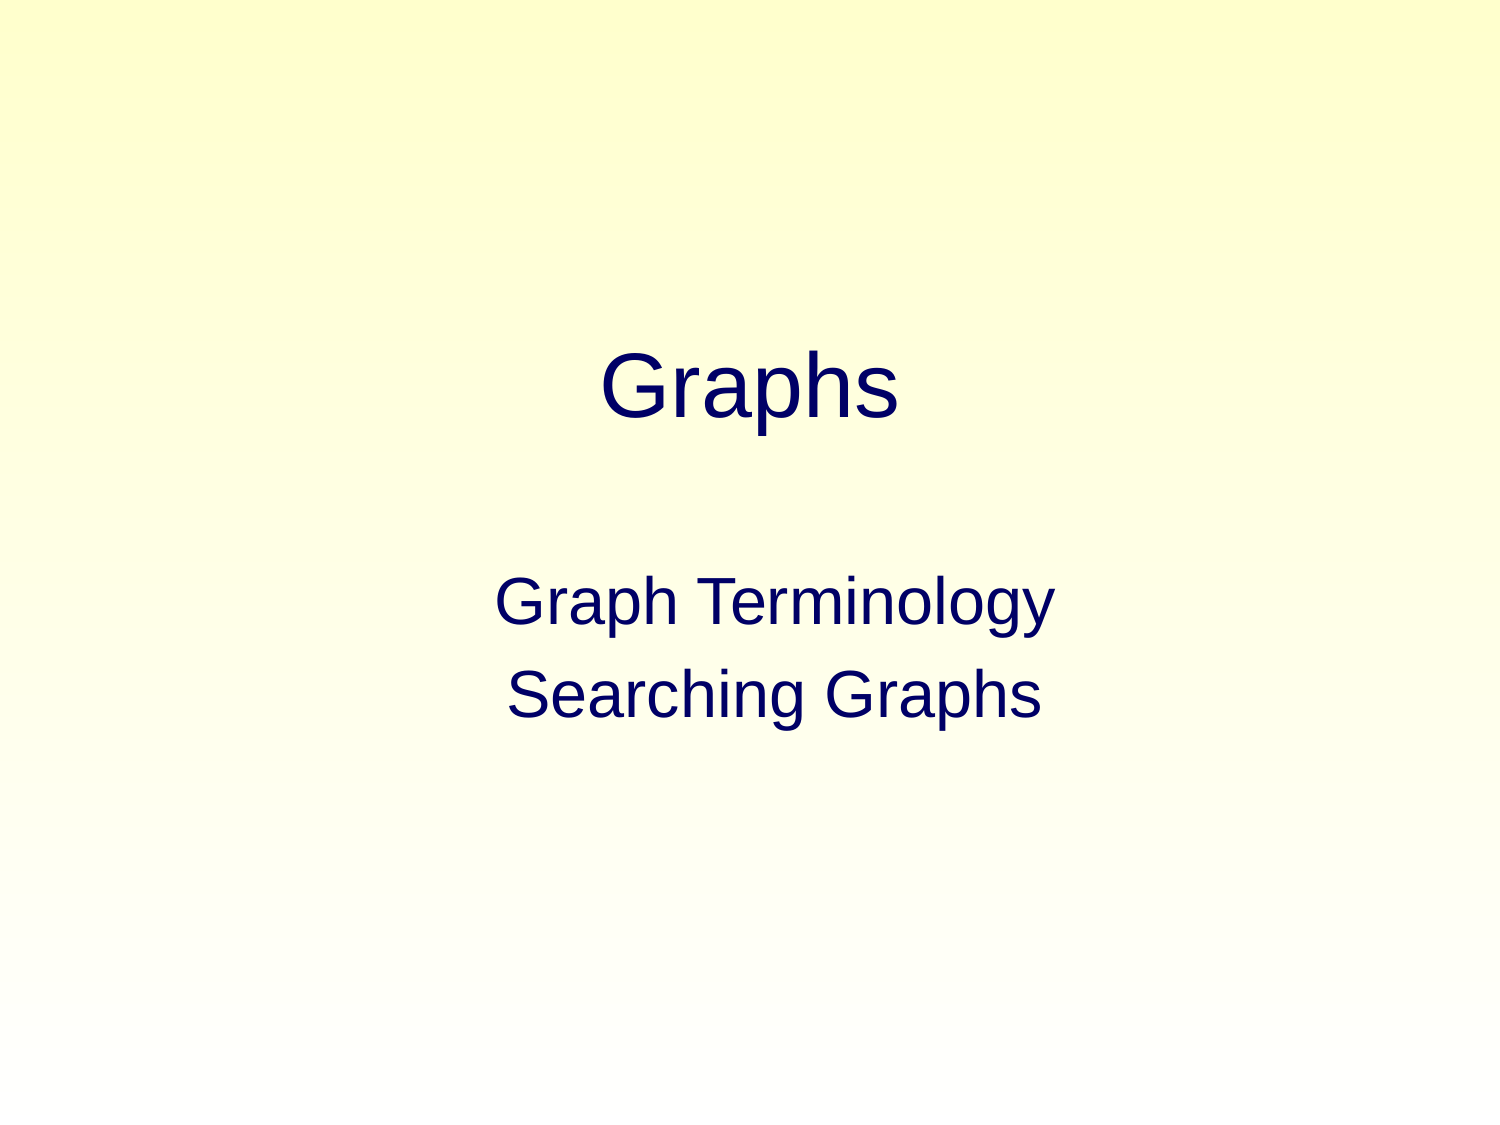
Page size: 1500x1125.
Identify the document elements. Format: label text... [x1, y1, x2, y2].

title Graphs [112, 287, 1388, 475]
subtitle Graph Terminology Searching Graphs [249, 549, 1300, 1066]
